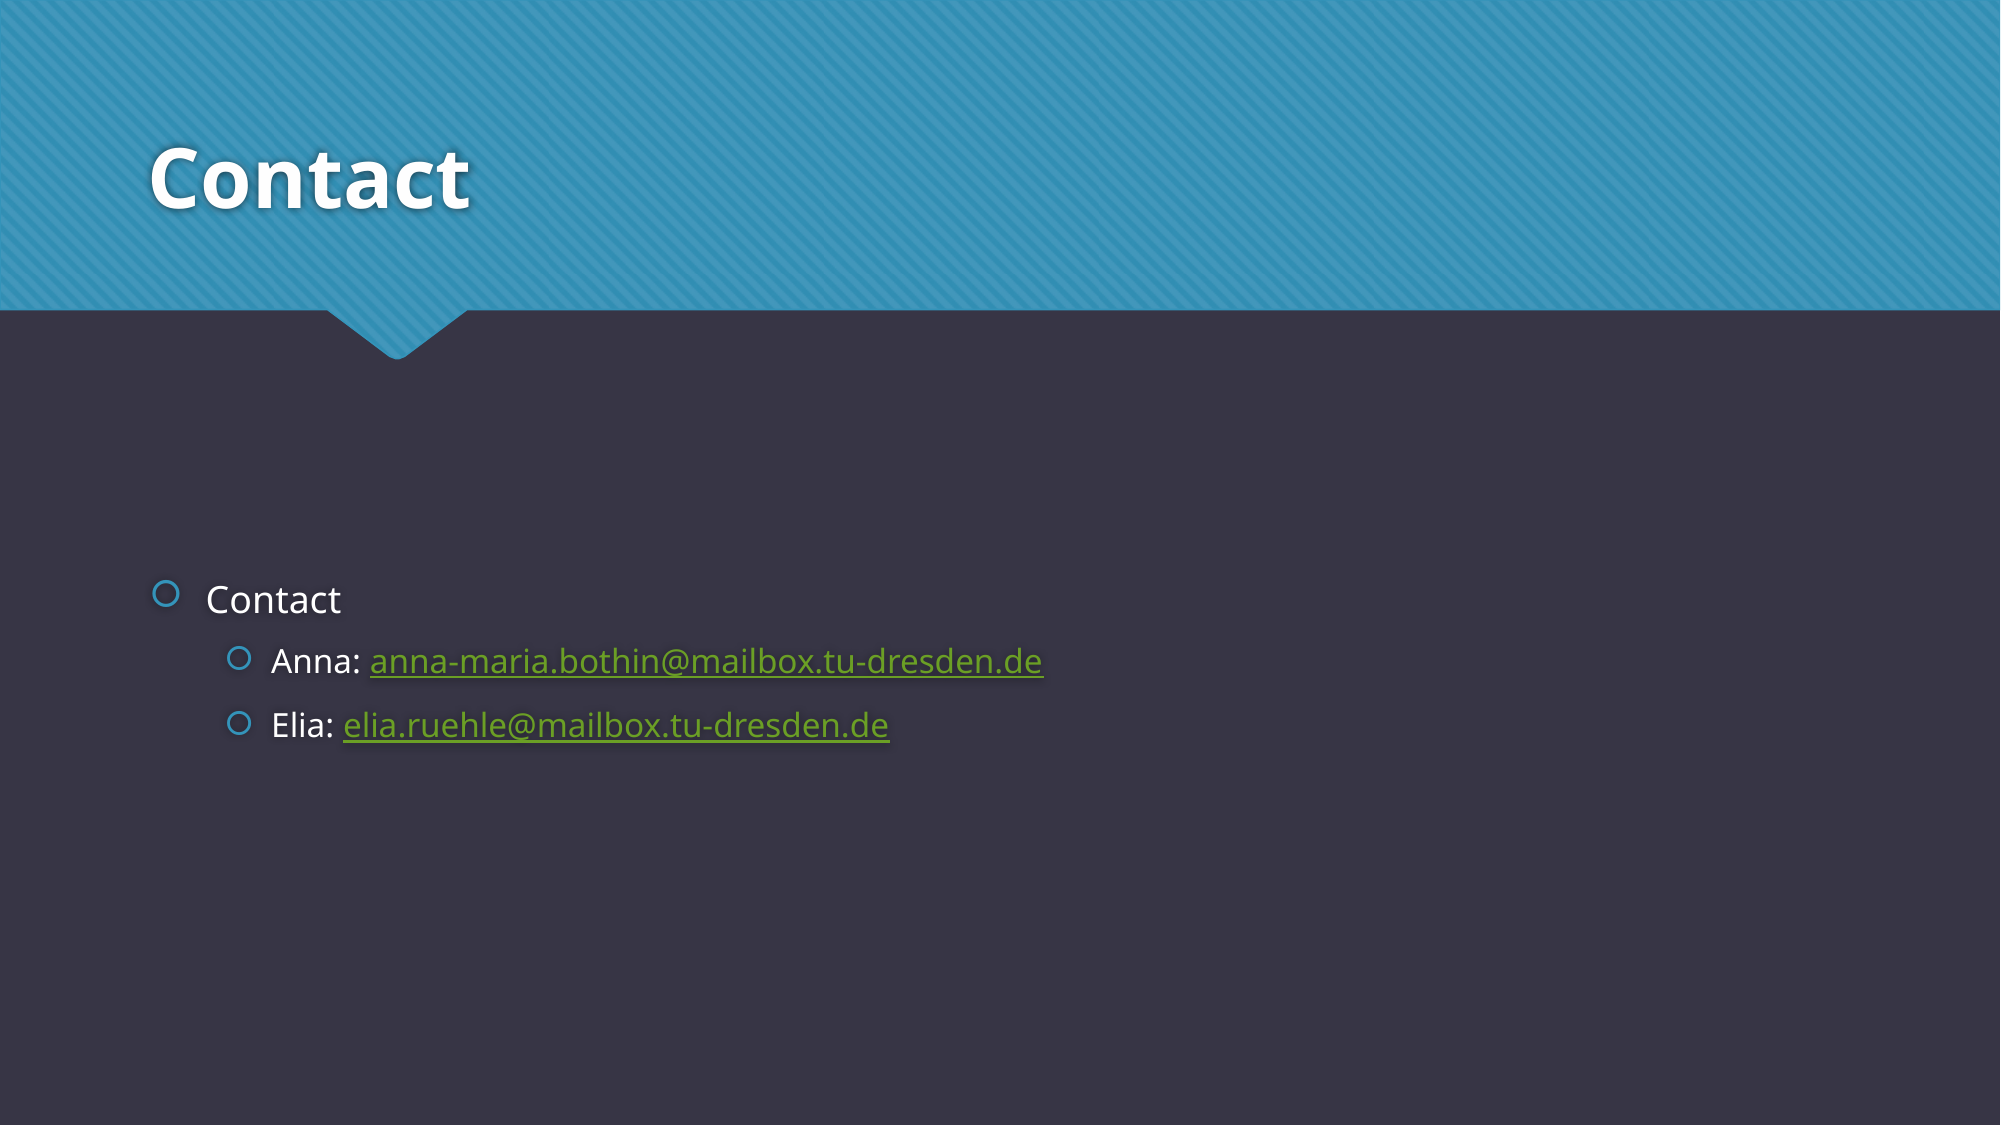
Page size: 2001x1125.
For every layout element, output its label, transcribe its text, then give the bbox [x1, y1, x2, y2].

list Contact Anna: anna-maria.bothin@mailbox.tu-dresden.de Elia: elia.ruehle@mailbox.tu-dresden.de [134, 364, 1866, 962]
title Contact [132, 73, 1868, 233]
